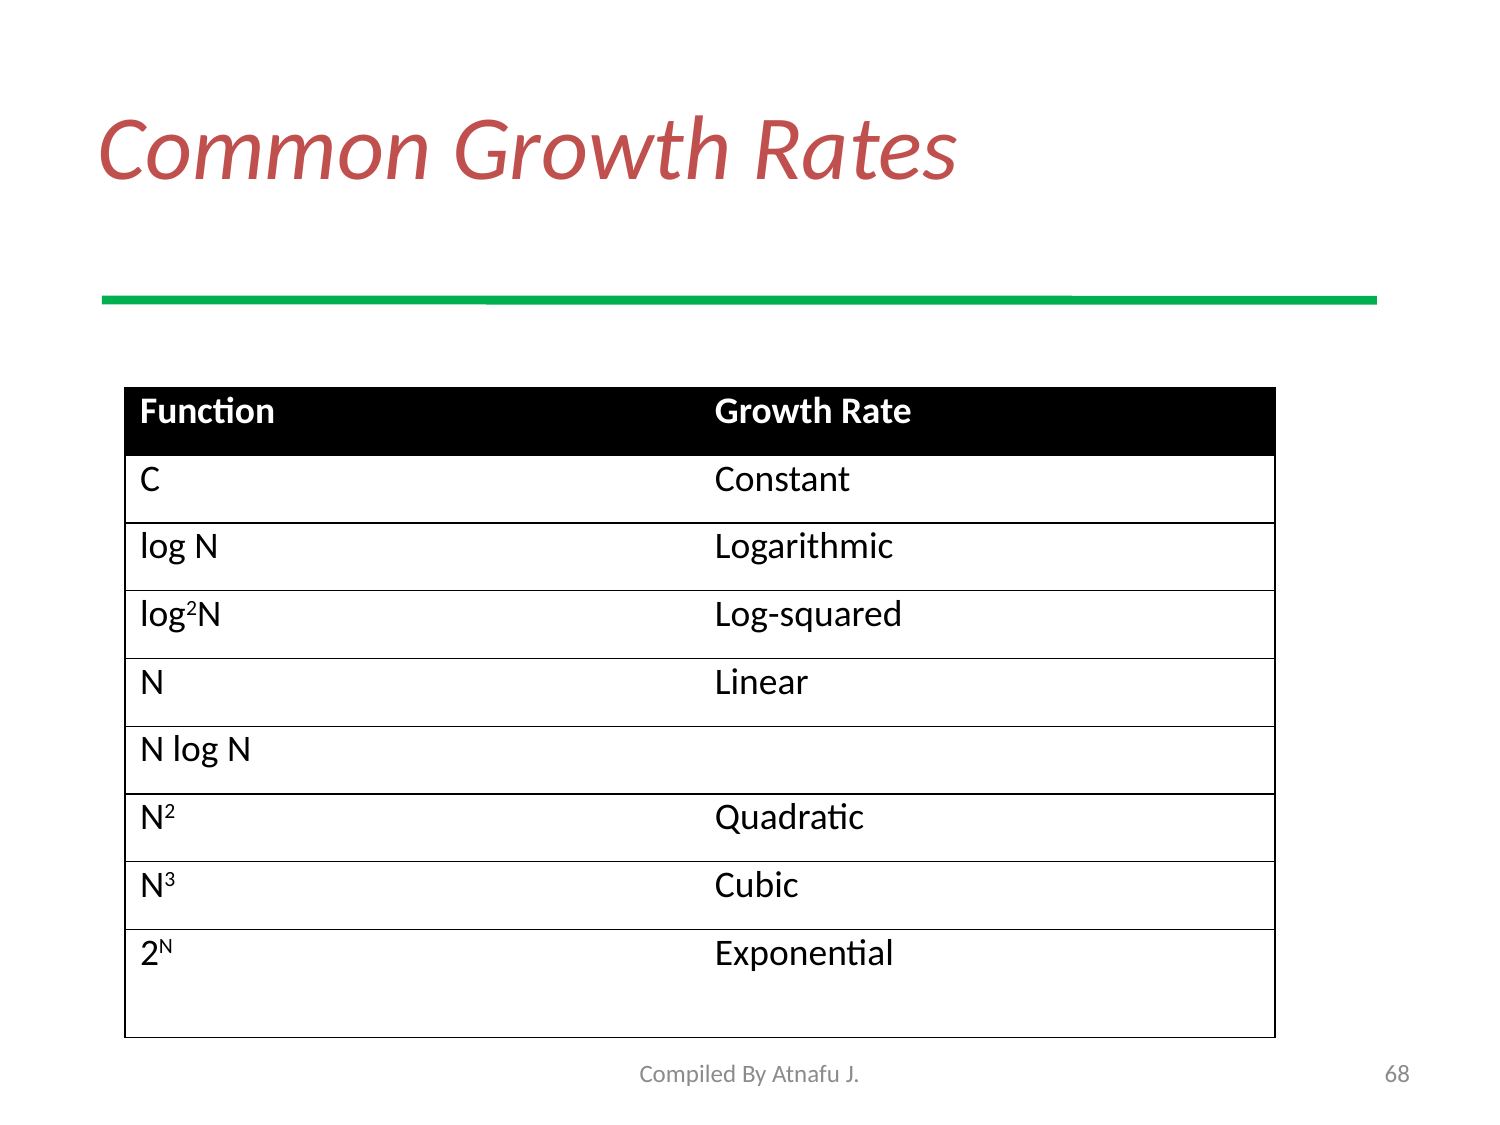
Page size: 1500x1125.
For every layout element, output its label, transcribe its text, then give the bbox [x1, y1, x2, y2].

table_cell Cubic [700, 862, 1274, 929]
table_cell N3 [126, 862, 700, 929]
table_cell 2N [126, 930, 700, 1037]
table_cell Constant [700, 456, 1274, 522]
table_cell Log-squared [700, 591, 1274, 658]
table_cell N [126, 659, 700, 726]
table_cell N2 [126, 795, 700, 861]
table_cell Exponential [700, 930, 1274, 1037]
table_cell log2N [126, 591, 700, 658]
table_cell log N [126, 524, 700, 590]
table_cell Linear [700, 659, 1274, 726]
table_cell C [126, 456, 700, 522]
title Common Growth Rates [82, 49, 1433, 237]
table_header Growth Rate [700, 388, 1274, 455]
list [101, 375, 1377, 1050]
table_cell Quadratic [700, 795, 1274, 861]
table_cell N log N [126, 727, 700, 793]
table_cell [700, 727, 1274, 793]
table_cell Logarithmic [700, 524, 1274, 590]
slide_number 68 [1074, 1042, 1425, 1103]
footer Compiled By Atnafu J. [512, 1042, 988, 1103]
table_header Function [126, 388, 700, 455]
